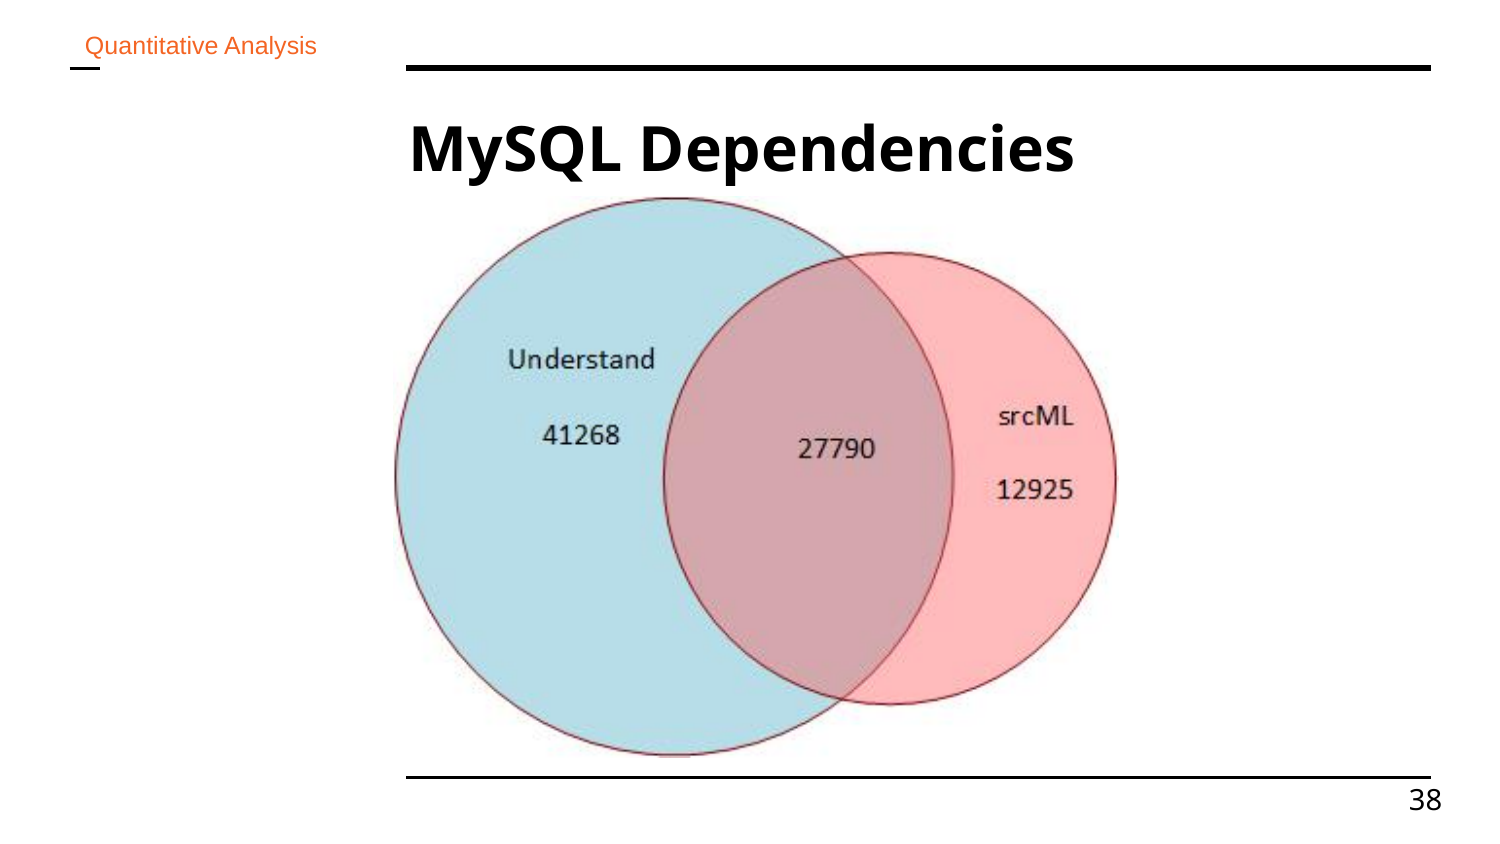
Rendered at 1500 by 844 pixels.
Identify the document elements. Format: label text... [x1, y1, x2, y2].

picture [393, 195, 1120, 759]
title MySQL Dependencies [393, 94, 1431, 199]
text_box Quantitative Analysis [69, 14, 394, 66]
slide_number ‹#› [1394, 769, 1484, 834]
